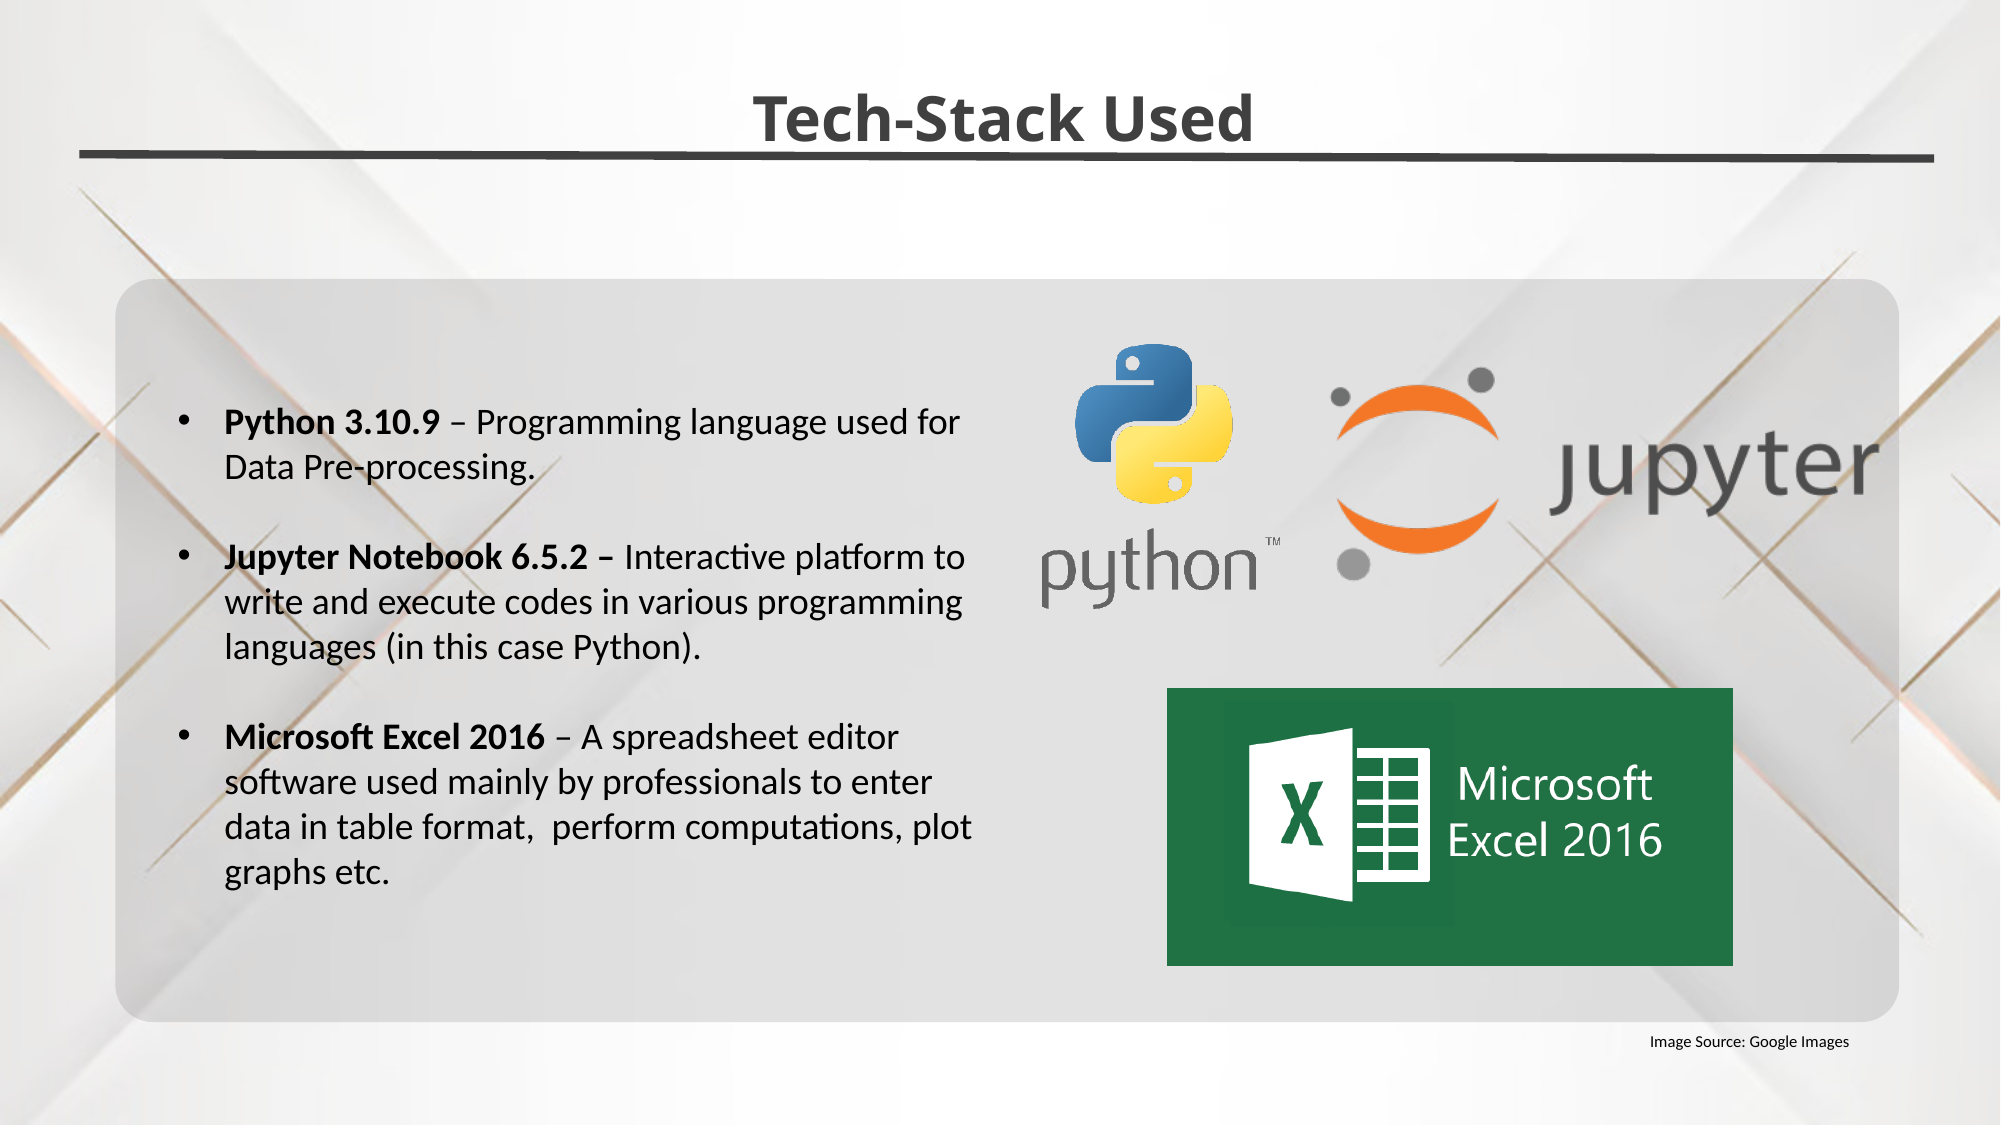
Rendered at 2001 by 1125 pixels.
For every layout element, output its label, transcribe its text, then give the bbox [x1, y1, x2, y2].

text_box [79, 154, 1935, 159]
picture [0, 0, 2001, 1125]
text_box [114, 277, 1901, 1024]
text_box Image Source: Google Images [1635, 1023, 1869, 1058]
text_box Python 3.10.9 – Programming language used for Data Pre-processing. Jupyter Notebook 6.5.2 – Interactive platform to write and execute codes in various programming languages (in this case Python). Microsoft Excel 2016 – A spreadsheet editor software used mainly by professionals to enter data in table format, perform computations, plot graphs etc. [162, 389, 1002, 900]
text_box Tech-Stack Used [738, 71, 1280, 152]
